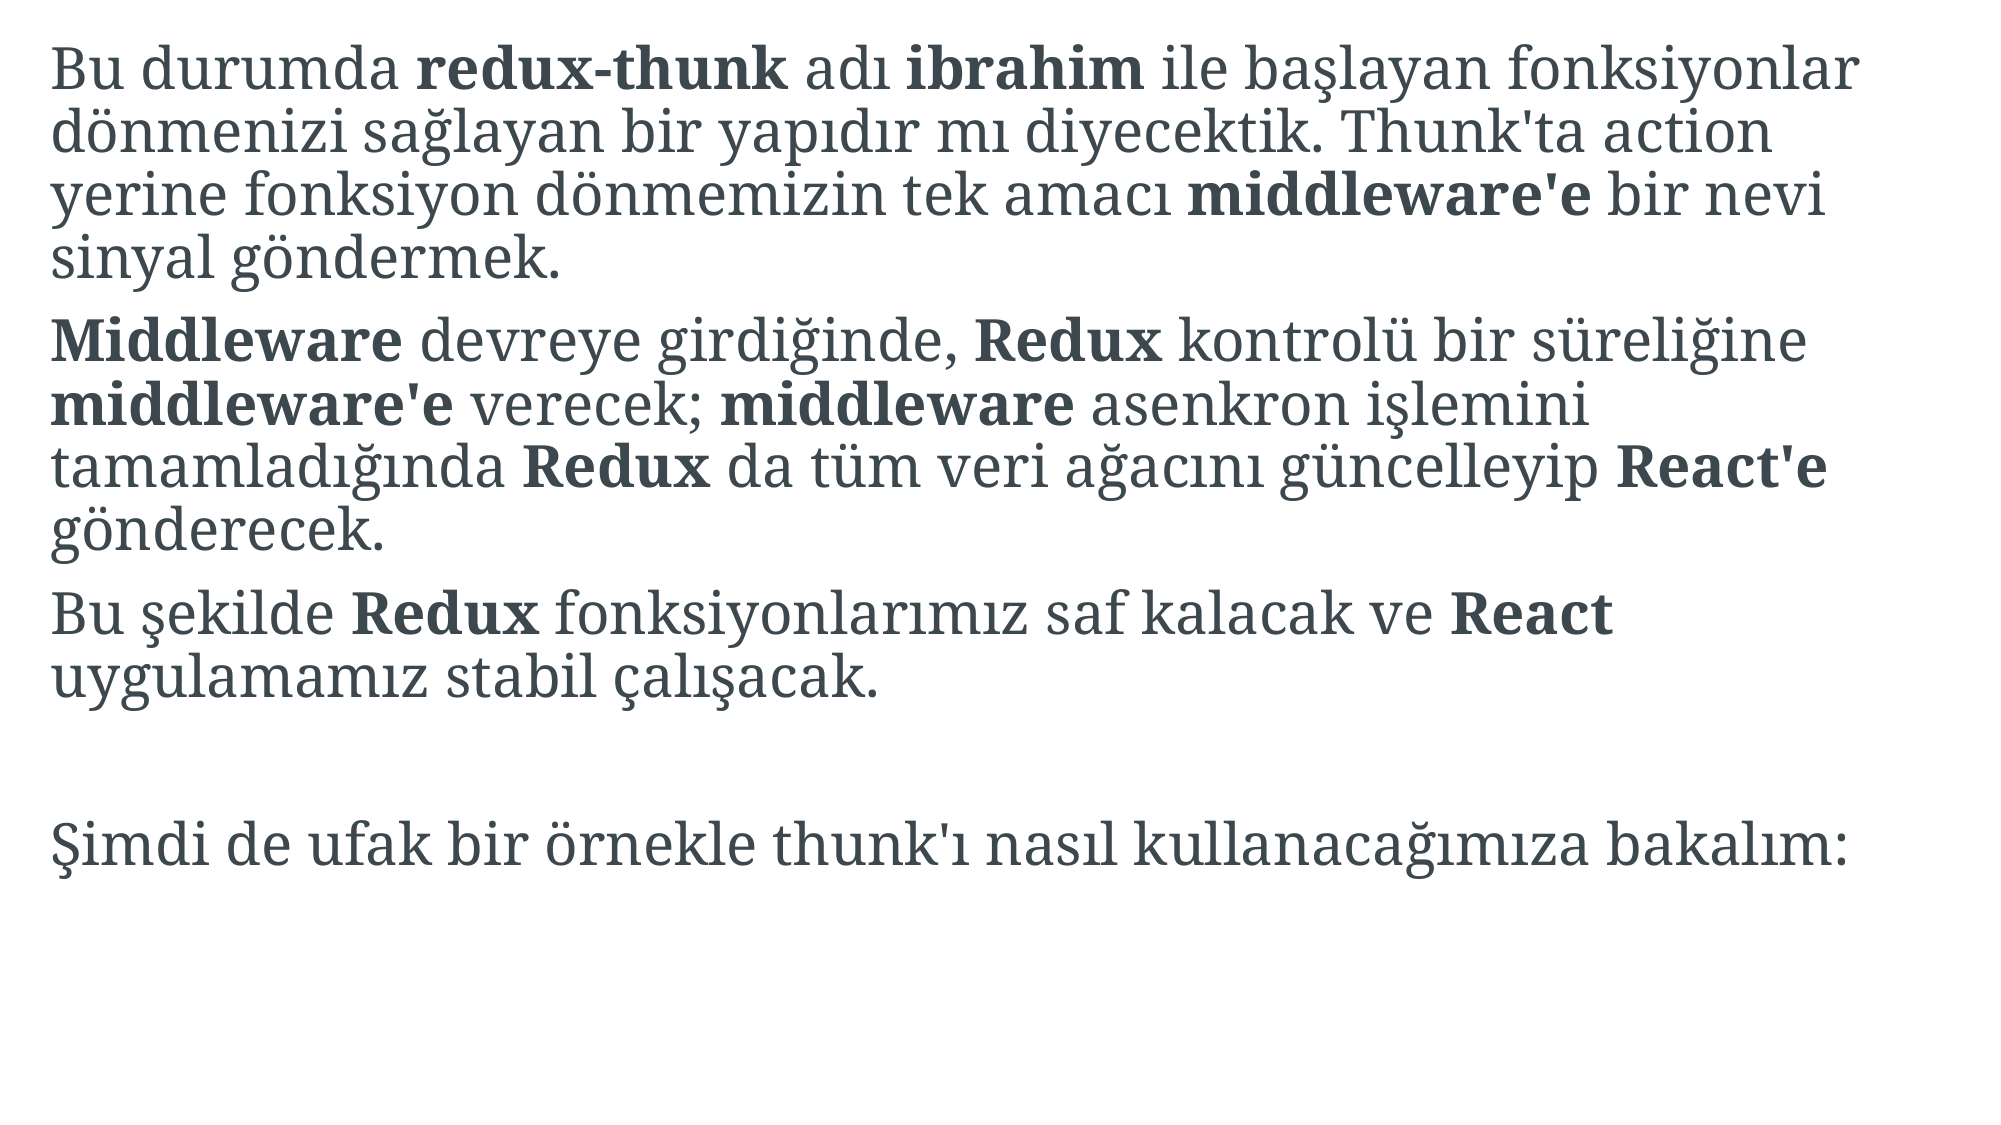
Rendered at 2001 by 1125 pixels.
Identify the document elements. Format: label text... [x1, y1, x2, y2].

list Bu durumda redux-thunk adı ibrahim ile başlayan fonksiyonlar dönmenizi sağlayan bir yapıdır mı diyecektik. Thunk'ta action yerine fonksiyon dönmemizin tek amacı middleware'e bir nevi sinyal göndermek. Middleware devreye girdiğinde, Redux kontrolü bir süreliğine middleware'e verecek; middleware asenkron işlemini tamamladığında Redux da tüm veri ağacını güncelleyip React'e gönderecek. Bu şekilde Redux fonksiyonlarımız saf kalacak ve React uygulamamız stabil çalışacak. Şimdi de ufak bir örnekle thunk'ı nasıl kullanacağımıza bakalım: [35, 31, 1963, 1095]
